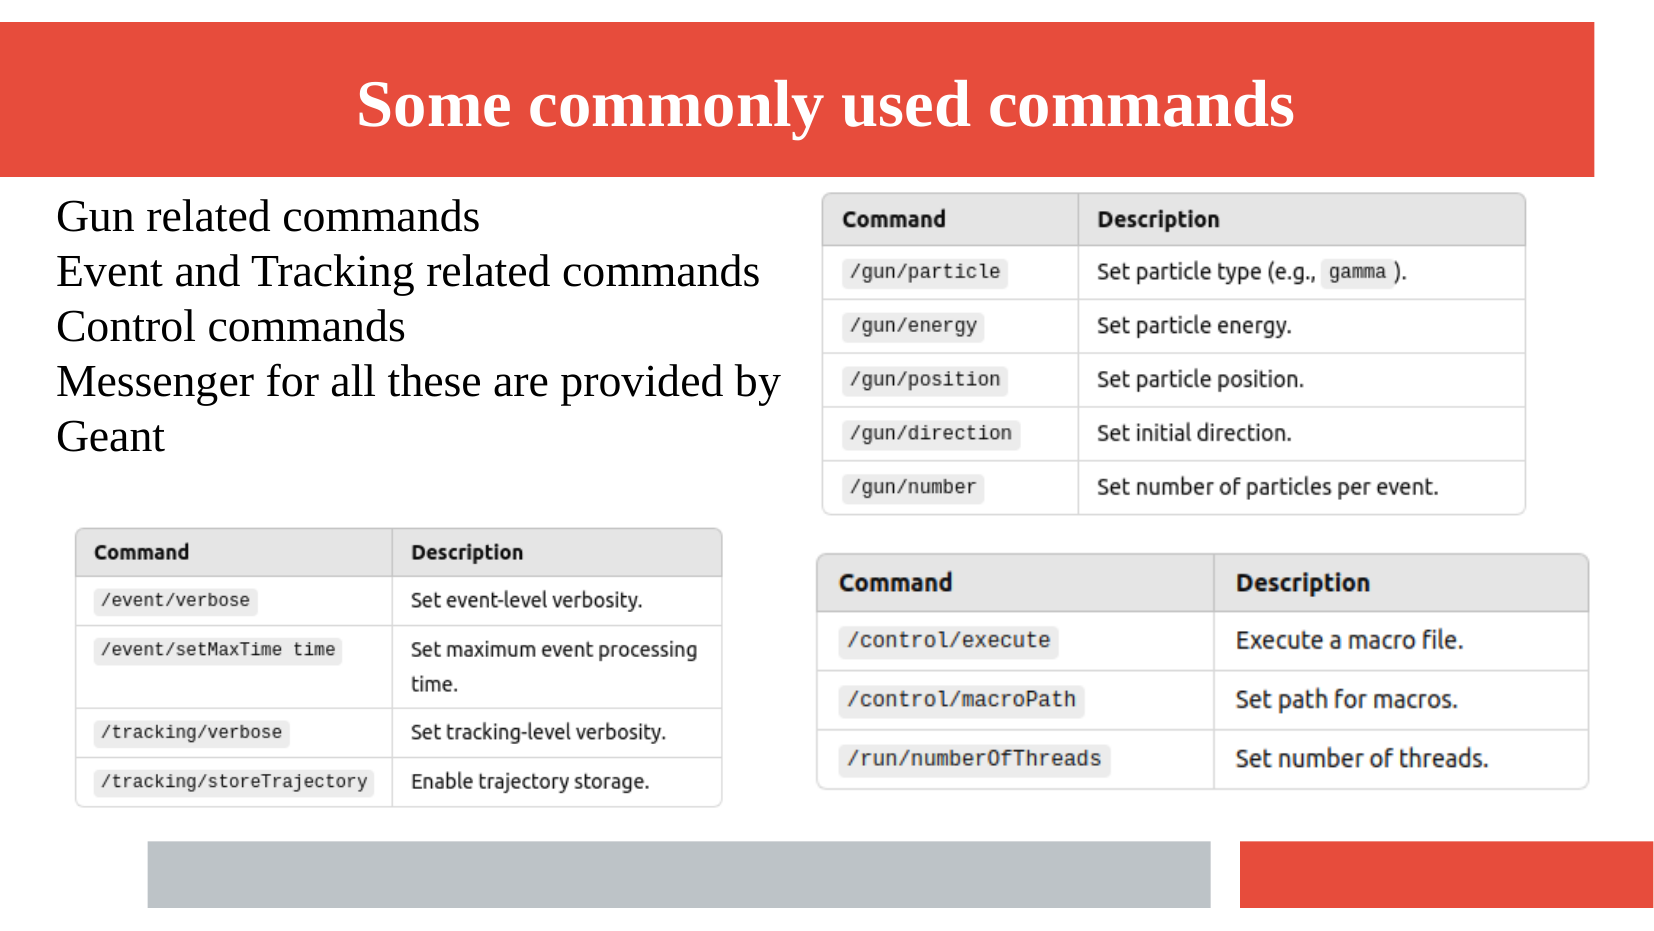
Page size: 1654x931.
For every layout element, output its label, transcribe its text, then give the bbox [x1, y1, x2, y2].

picture [65, 524, 733, 816]
picture [814, 180, 1536, 522]
text_box Gun related commands Event and Tracking related commands Control commands Messenger for all these are provided by Geant [41, 177, 809, 518]
text_box Some commonly used commands [59, 44, 1595, 155]
picture [806, 543, 1595, 792]
